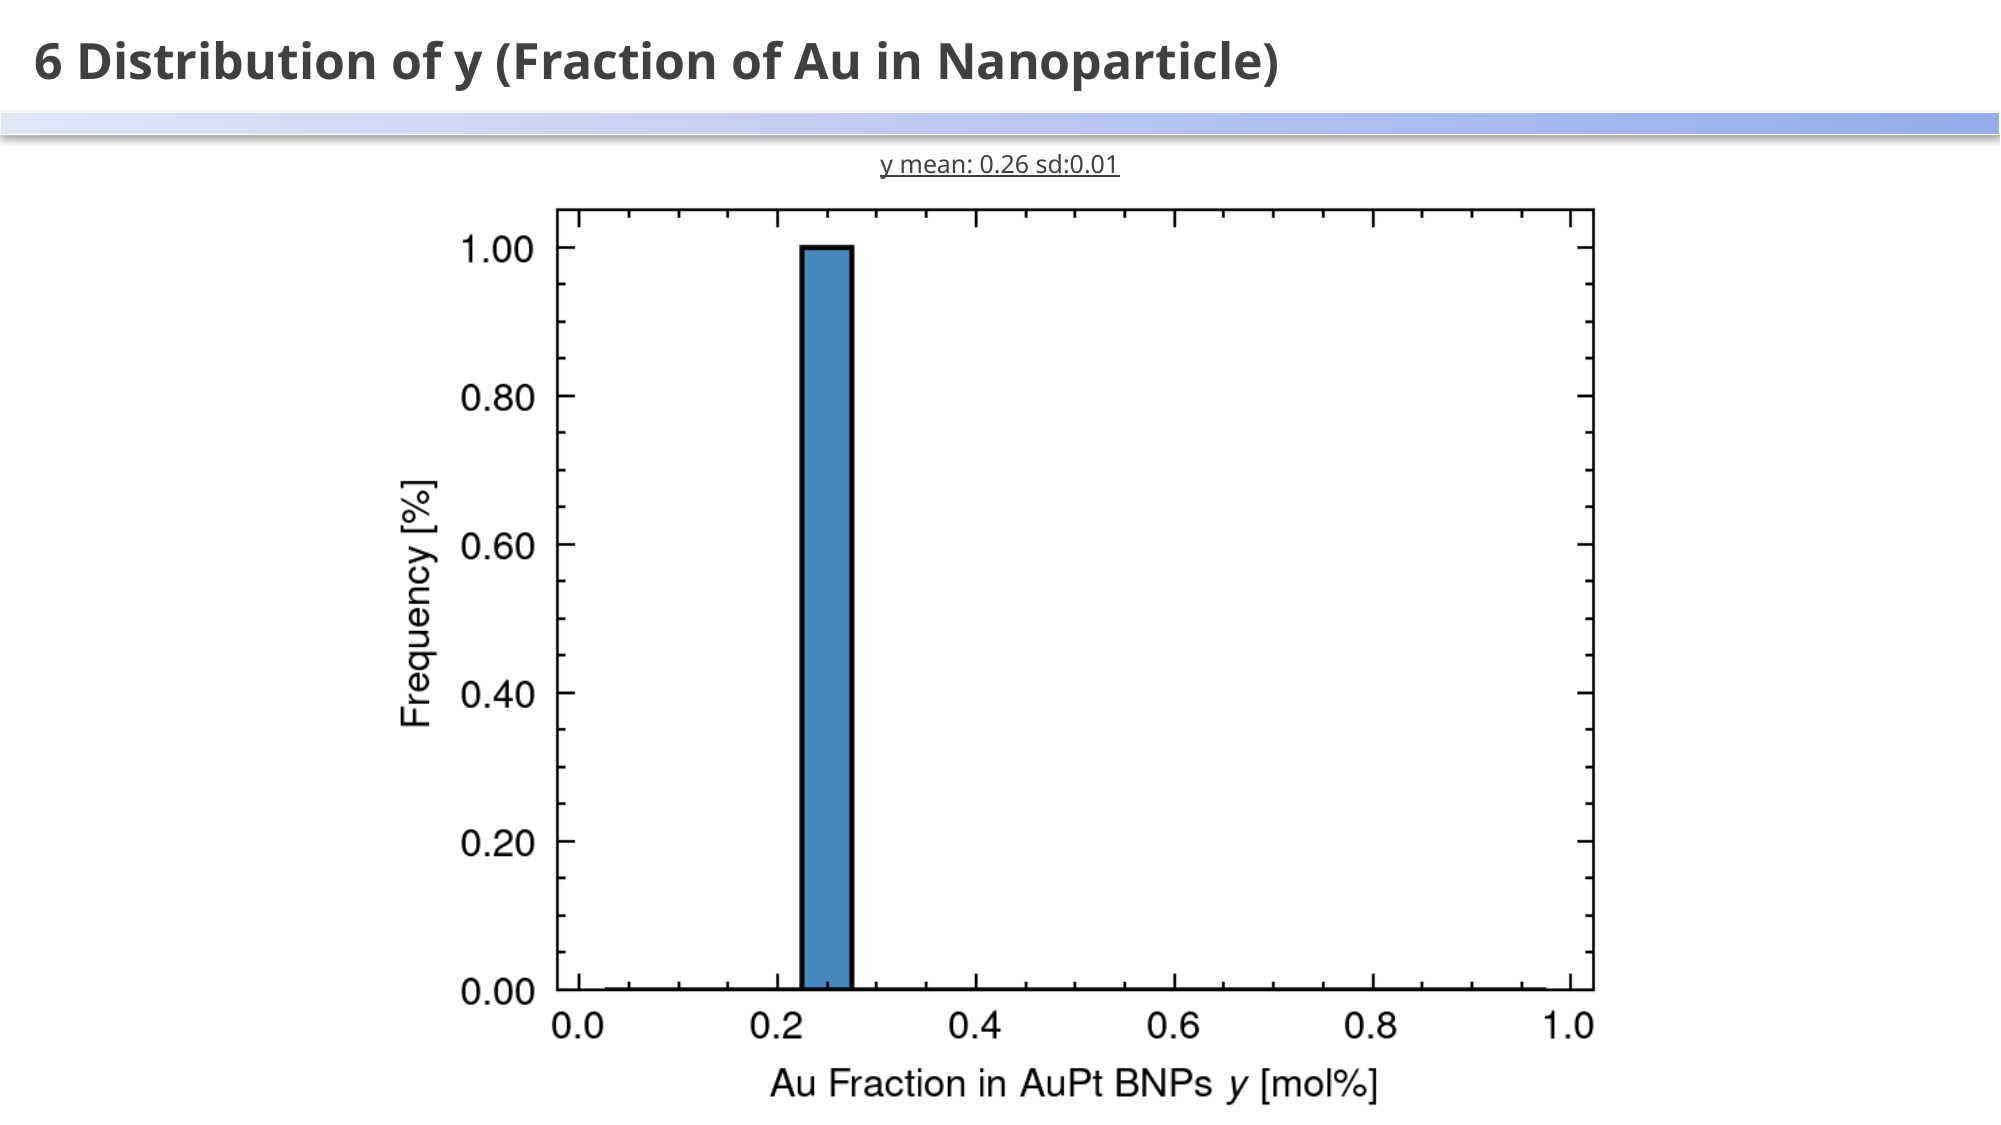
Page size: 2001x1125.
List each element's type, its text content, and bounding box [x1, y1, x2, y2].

text_box 6 Distribution of y (Fraction of Au in Nanoparticle) [20, 22, 1920, 98]
picture [382, 190, 1618, 1125]
text_box [0, 112, 2000, 136]
text_box y mean: 0.26 sd:0.01 [0, 140, 2000, 186]
